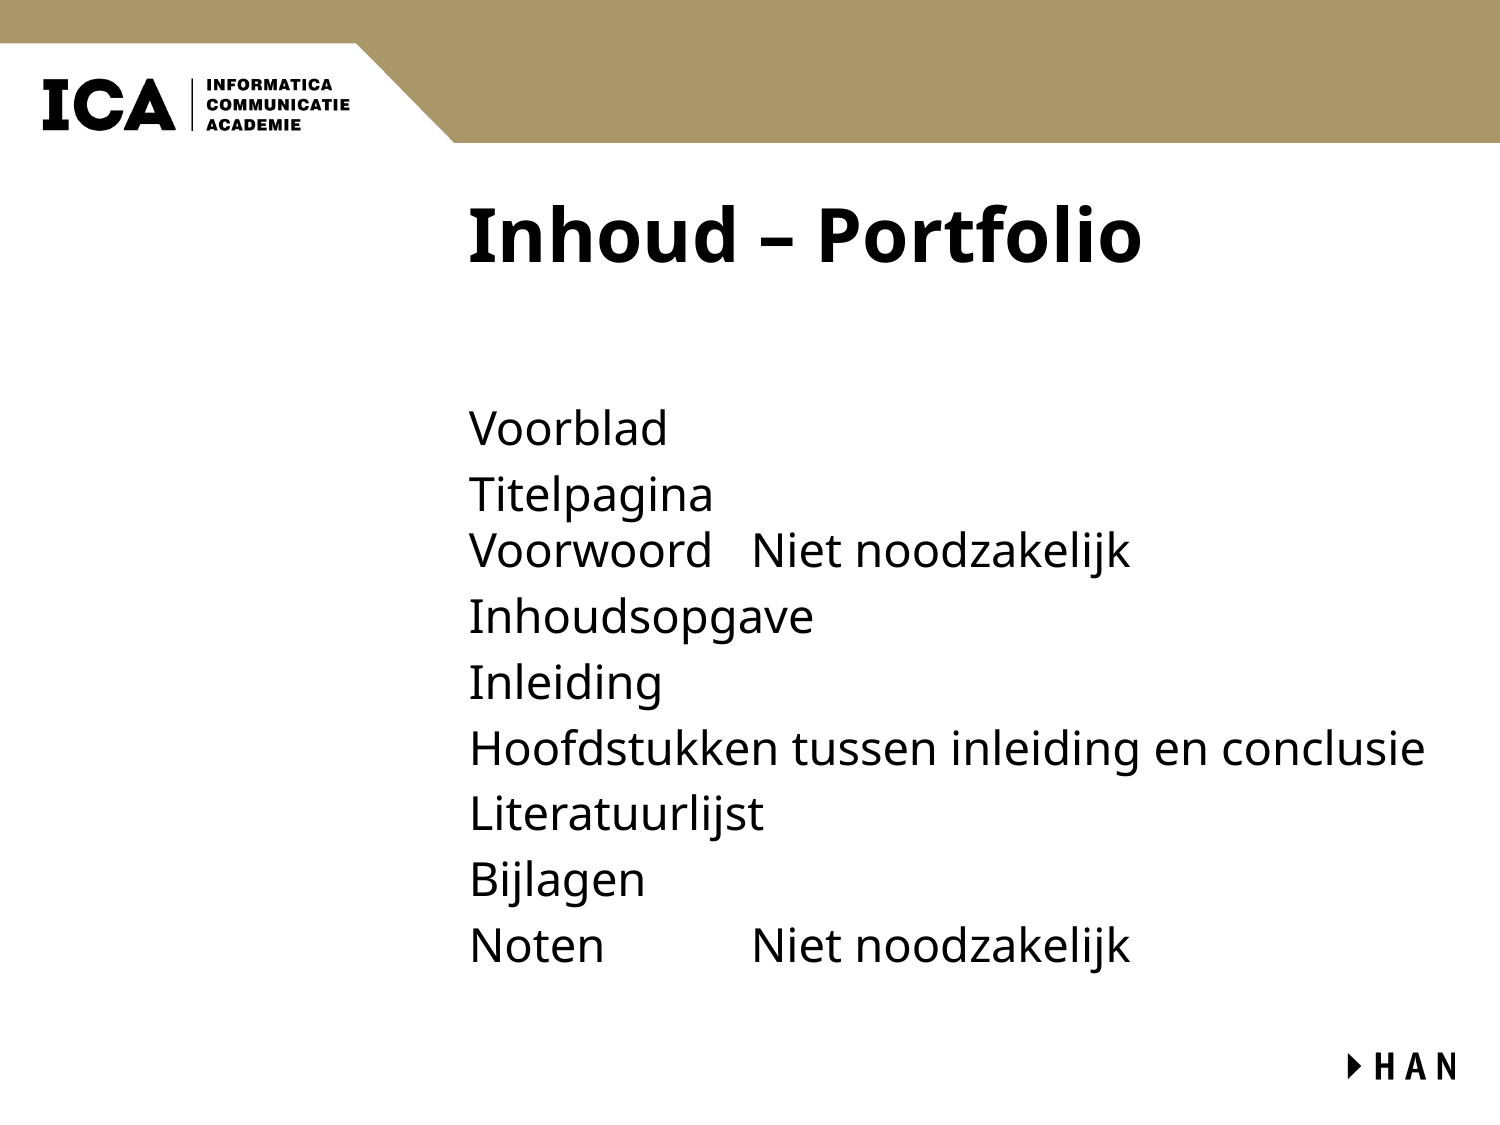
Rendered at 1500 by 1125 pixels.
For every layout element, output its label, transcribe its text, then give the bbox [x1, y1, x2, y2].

title Inhoud – Portfolio [453, 179, 1455, 287]
list Voorblad Titelpagina Voorwoord Niet noodzakelijk Inhoudsopgave Inleiding Hoofdstukken tussen inleiding en conclusie Literatuurlijst Bijlagen Noten Niet noodzakelijk [453, 391, 1455, 1040]
